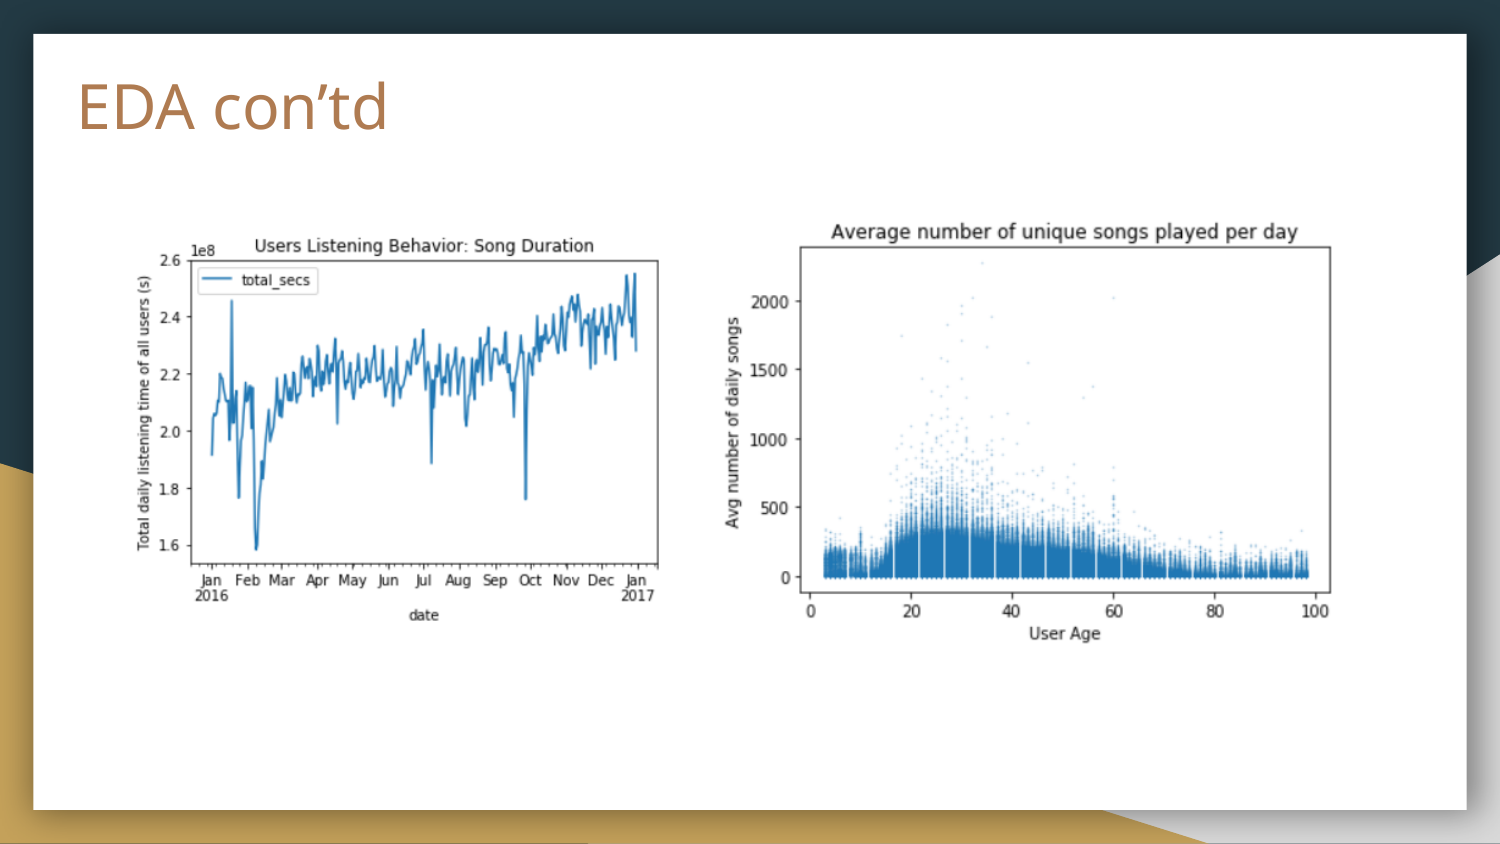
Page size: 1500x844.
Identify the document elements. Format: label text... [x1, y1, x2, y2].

picture [706, 208, 1387, 651]
title EDA con’td [61, 51, 1294, 209]
picture [106, 227, 680, 633]
